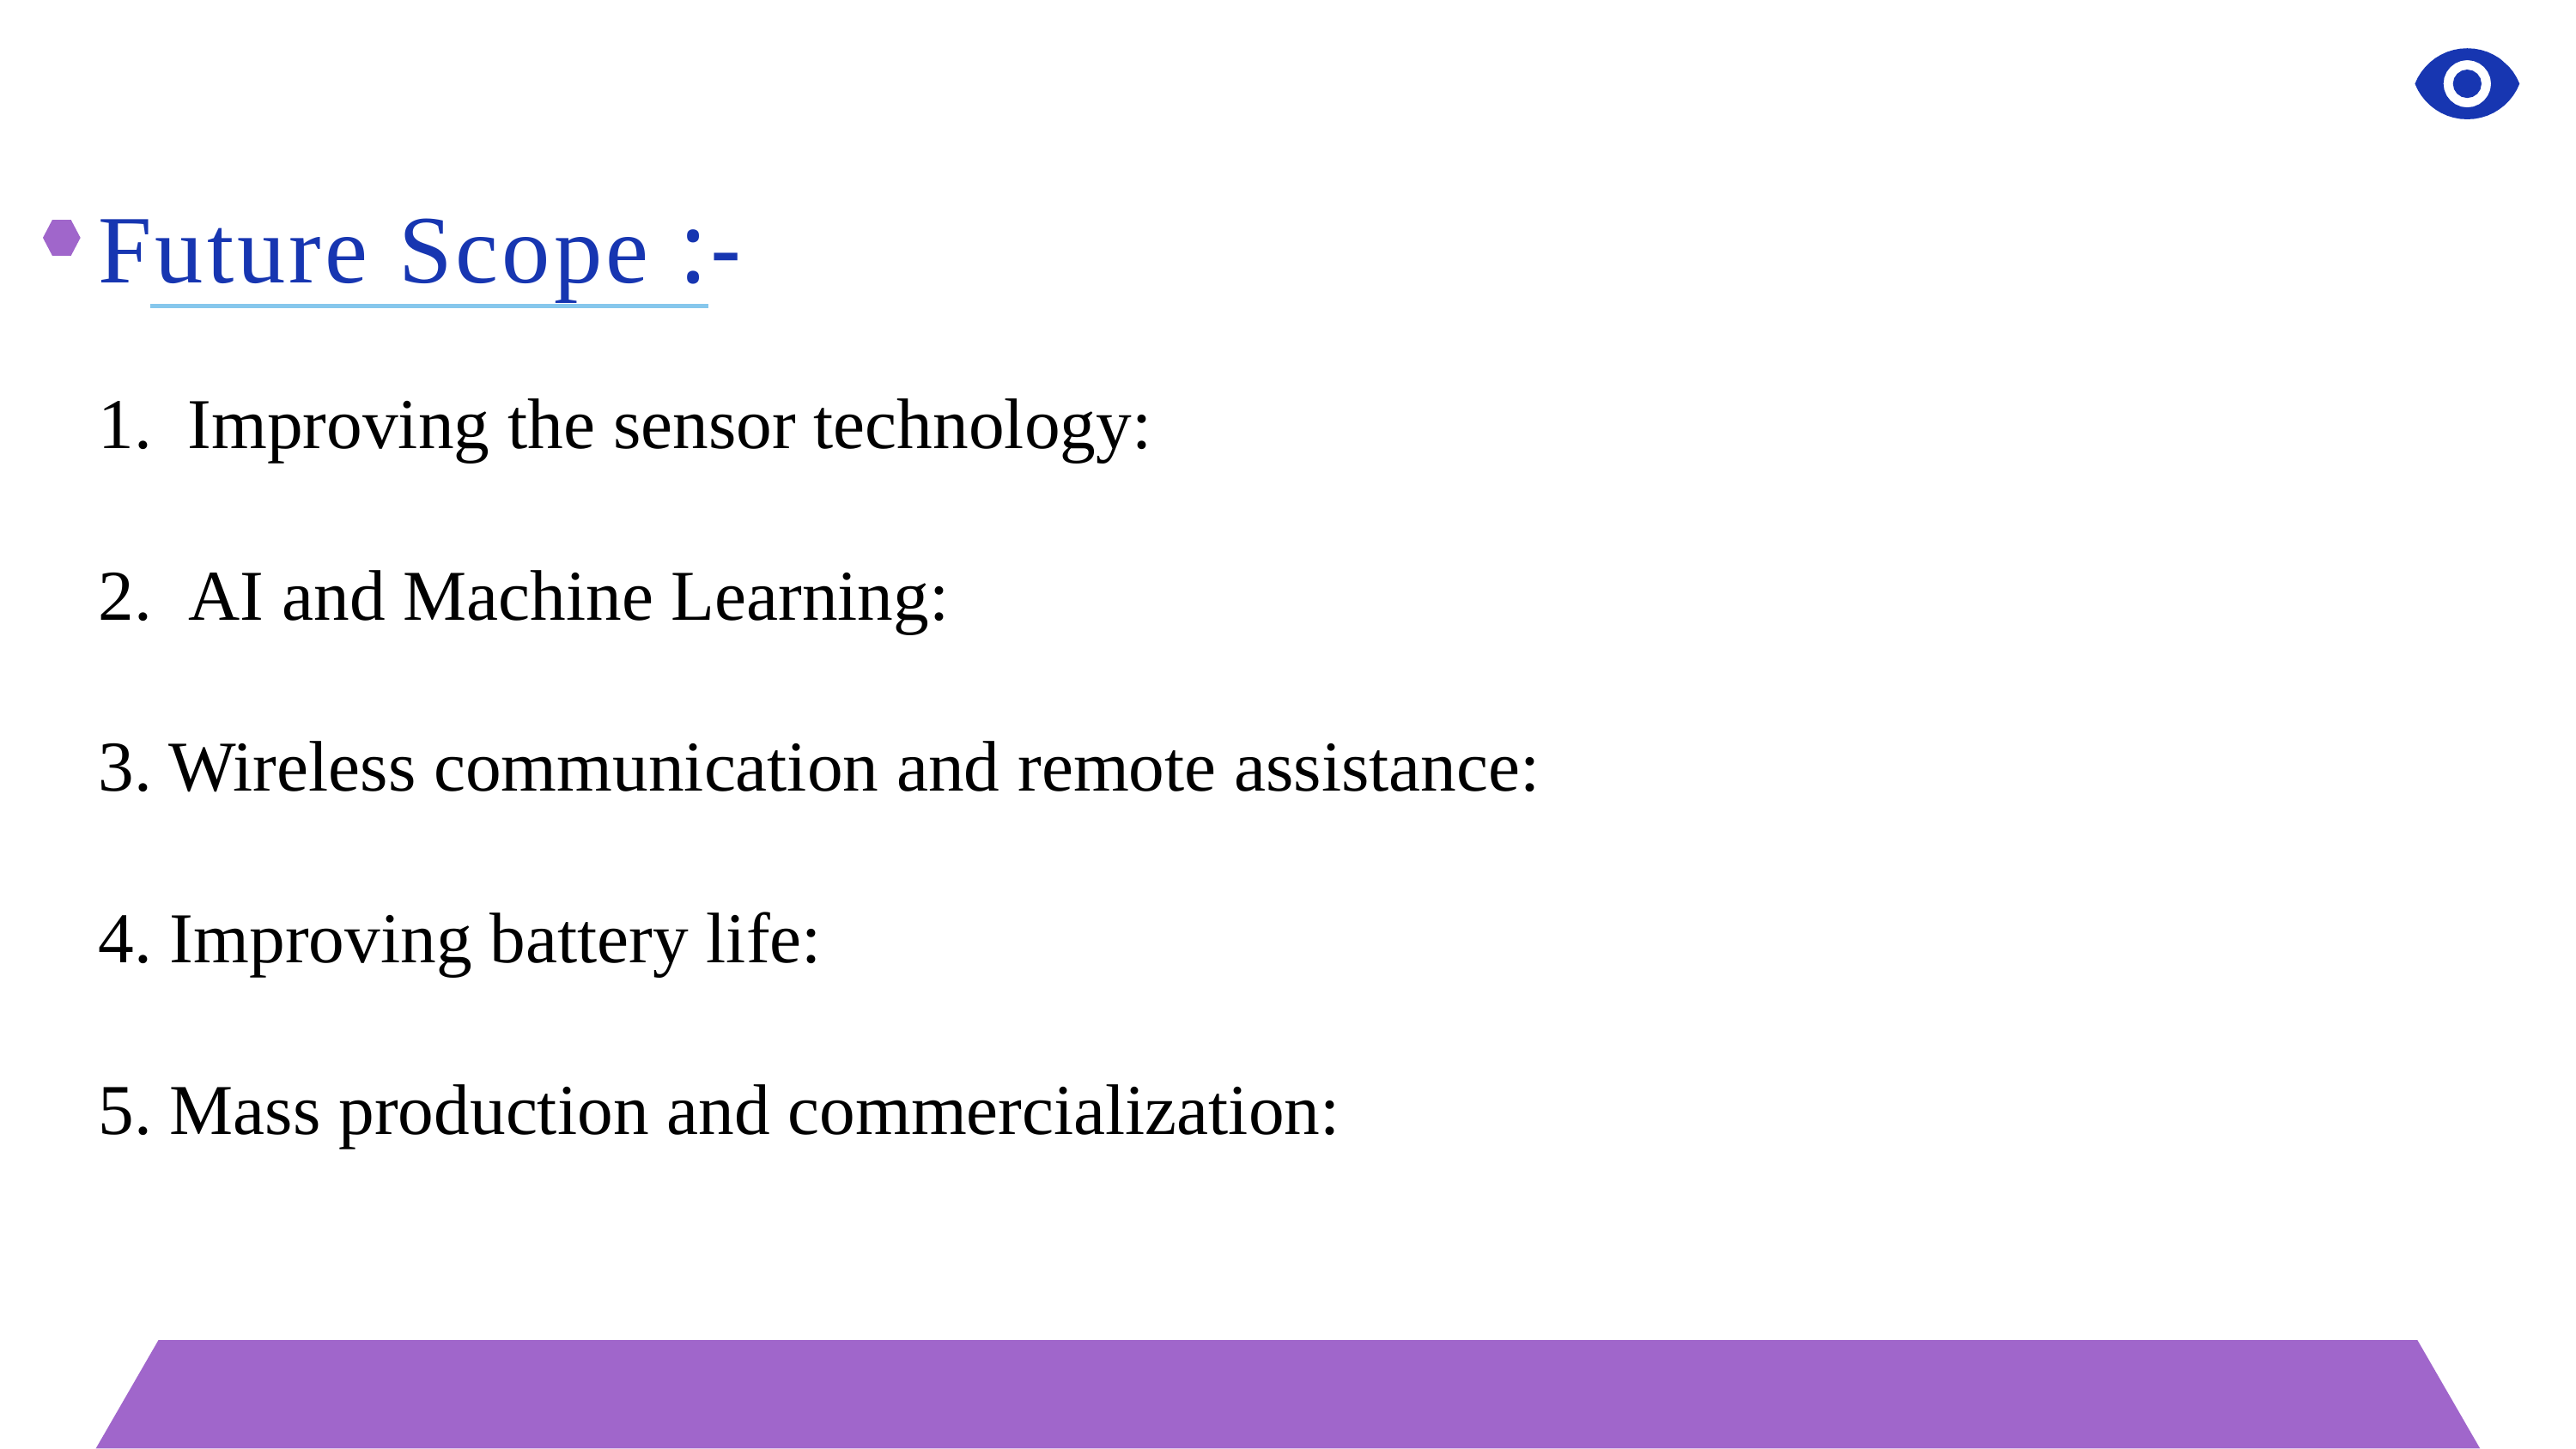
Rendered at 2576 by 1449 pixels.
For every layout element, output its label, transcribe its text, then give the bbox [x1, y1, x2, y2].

text_box [43, 220, 81, 256]
title Future Scope :- [96, 166, 1449, 370]
text_box [2415, 48, 2520, 119]
text_box 1. Improving the sensor technology: AI and Machine Learning: 3. Wireless communication and remote assistance: 4. Improving battery life: 5. Mass production and commercialization: [86, 370, 2362, 1155]
text_box [95, 1340, 2481, 1449]
